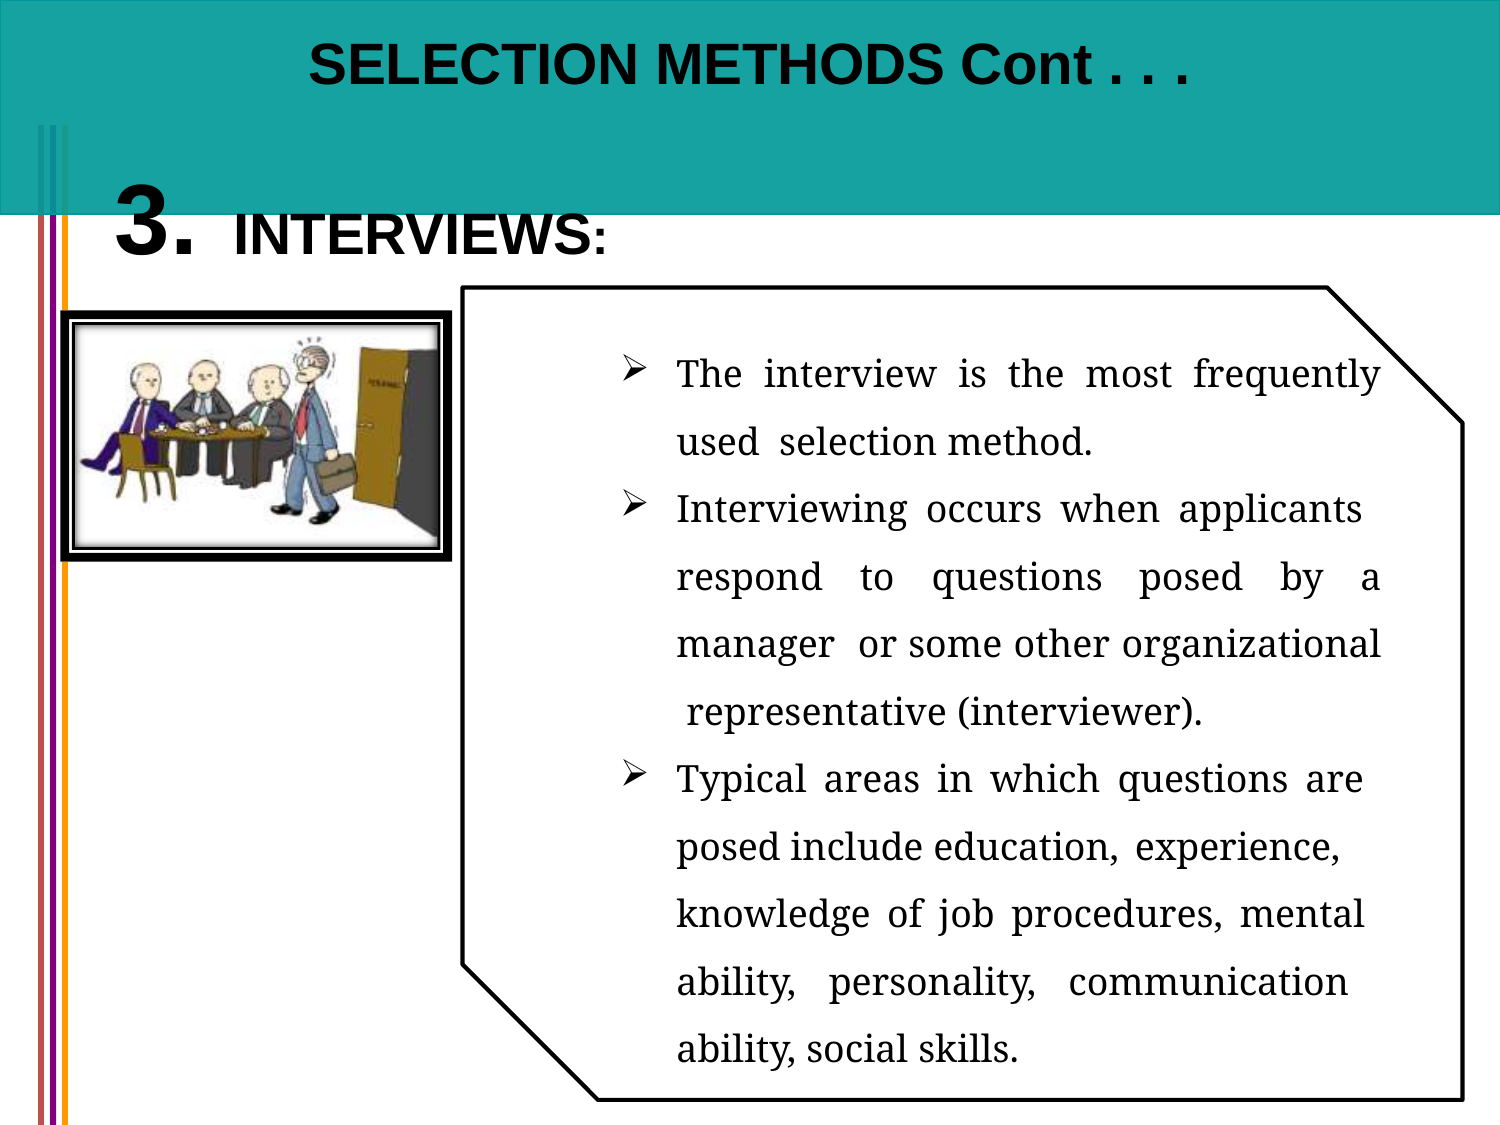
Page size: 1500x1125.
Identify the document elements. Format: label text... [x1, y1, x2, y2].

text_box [60, 310, 453, 562]
text_box INTERVIEWS: The interview is the most frequently used selection method. Interviewing occurs when applicants respond to questions posed by a manager or some other organizational representative (interviewer). Typical areas in which questions are posed include education, experience, knowledge of job procedures, mental ability, personality, communication ability, social skills. [112, 194, 1383, 1071]
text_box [49, 121, 69, 1125]
title SELECTION METHODS Cont . . . [0, 0, 1500, 214]
text_box [569, 343, 1463, 1100]
